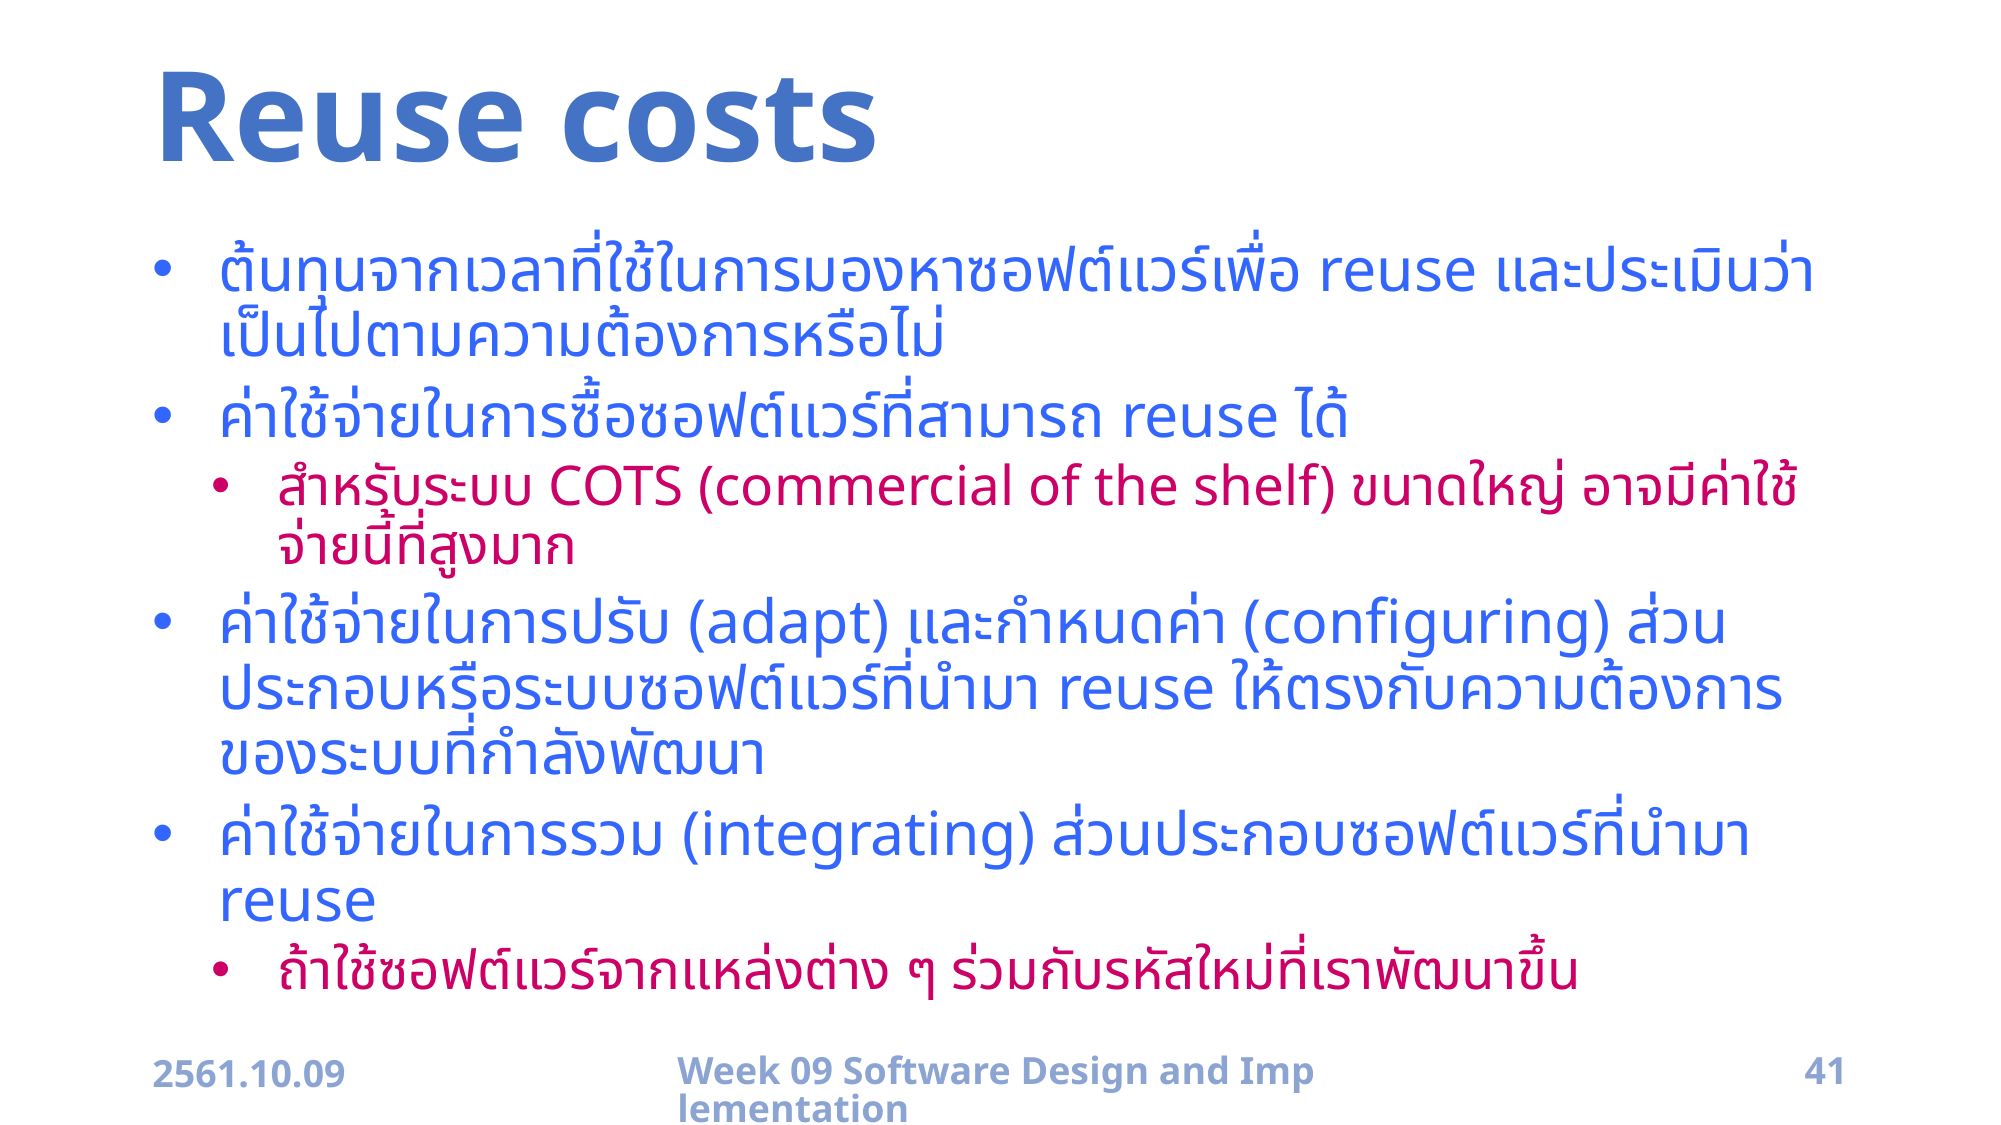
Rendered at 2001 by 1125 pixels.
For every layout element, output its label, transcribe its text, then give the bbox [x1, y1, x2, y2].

list ต้นทุนจากเวลาที่ใช้ในการมองหาซอฟต์แวร์เพื่อ reuse และประเมินว่าเป็นไปตามความต้องการหรือไม่ ค่าใช้จ่ายในการซื้อซอฟต์แวร์ที่สามารถ reuse ได้ สำหรับระบบ COTS (commercial of the shelf) ขนาดใหญ่ อาจมีค่าใช้จ่ายนี้ที่สูงมาก ค่าใช้จ่ายในการปรับ (adapt) และกำหนดค่า (configuring) ส่วนประกอบหรือระบบซอฟต์แวร์ที่นำมา reuse ให้ตรงกับความต้องการของระบบที่กำลังพัฒนา ค่าใช้จ่ายในการรวม (integrating) ส่วนประกอบซอฟต์แวร์ที่นำมา reuse ถ้าใช้ซอฟต์แวร์จากแหล่งต่าง ๆ ร่วมกับรหัสใหม่ที่เราพัฒนาขึ้น [137, 231, 1863, 1014]
title Reuse costs [137, 39, 1863, 204]
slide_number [137, 1042, 588, 1103]
slide_number 41 [1412, 1042, 1863, 1103]
footer Week 09 Software Design and Implementation [662, 1042, 1338, 1103]
